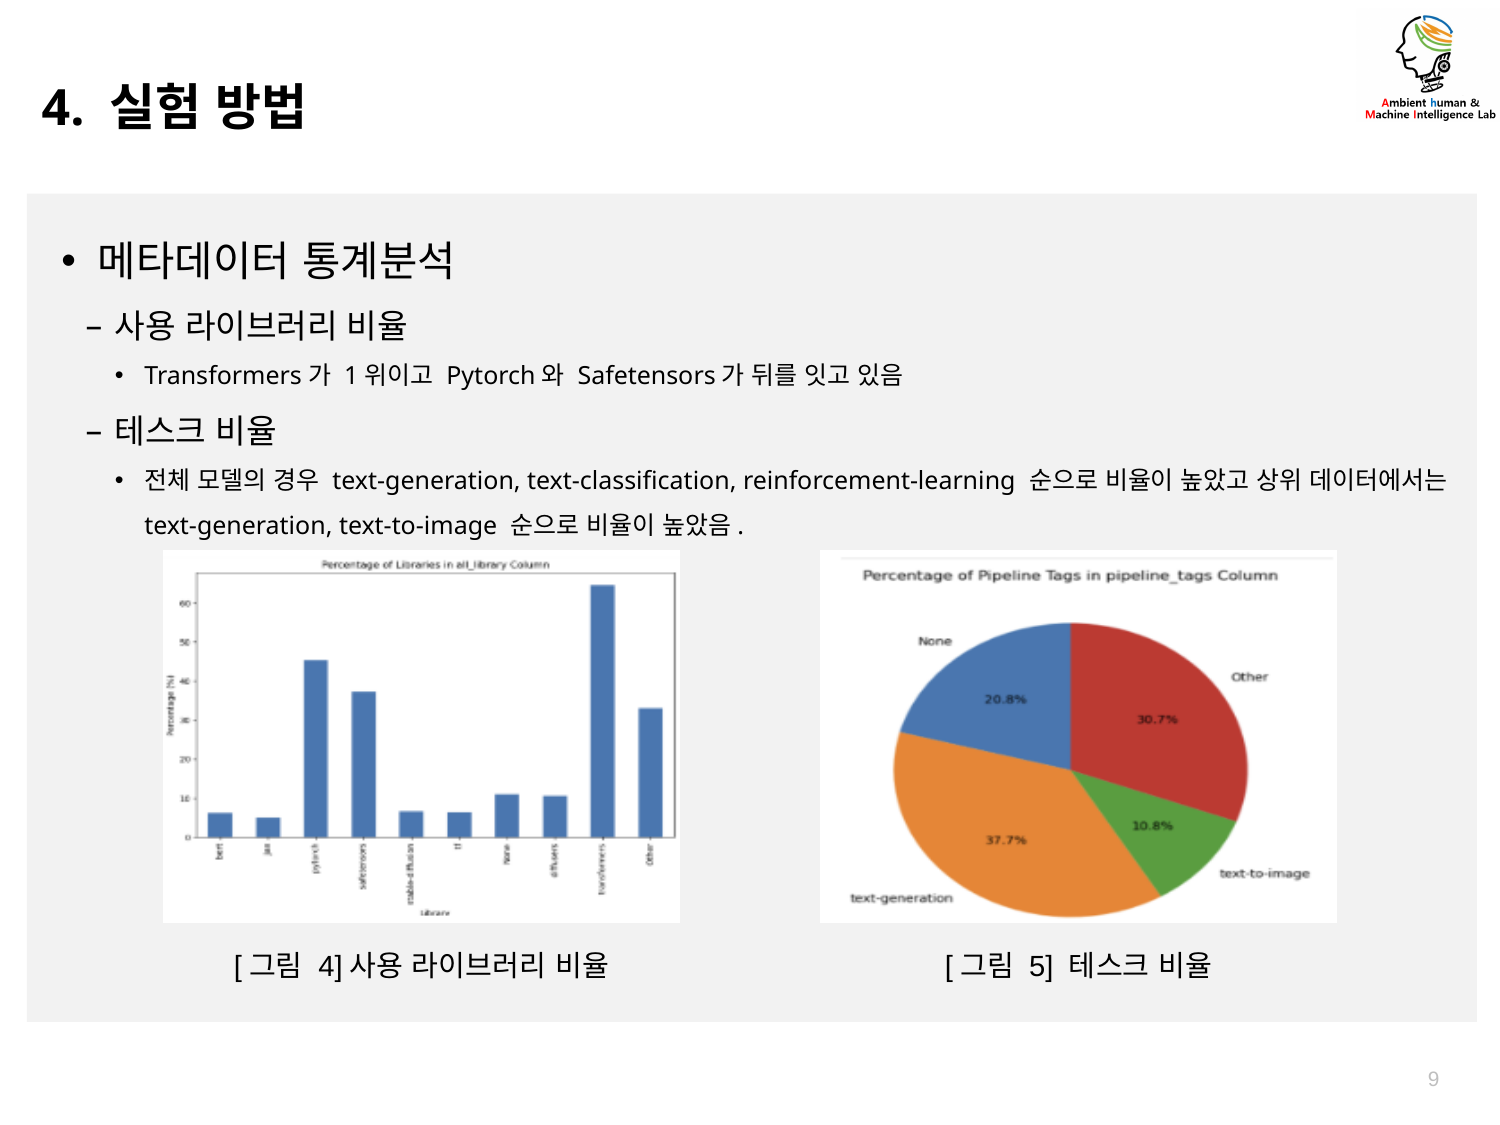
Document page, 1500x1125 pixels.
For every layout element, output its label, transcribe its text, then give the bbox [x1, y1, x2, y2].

text_box [그림 4]사용 라이브러리 비율 [162, 946, 682, 984]
list 메타데이터 통계분석 사용 라이브러리 비율 Transformers가 1위이고 Pytorch와 Safetensors가 뒤를 잇고 있음 테스크 비율 전체 모델의 경우 text-generation, text-classification, reinforcement-learning 순으로 비율이 높았고 상위 데이터에서는 text-generation, text-to-image 순으로 비율이 높았음. [26, 202, 1474, 1007]
picture [1356, 8, 1500, 122]
picture [163, 550, 680, 923]
text_box [그림 5] 테스크 비율 [818, 946, 1338, 984]
list 4. 실험 방법 [26, 67, 1477, 143]
picture [820, 550, 1337, 923]
list 9 [1413, 1058, 1477, 1098]
